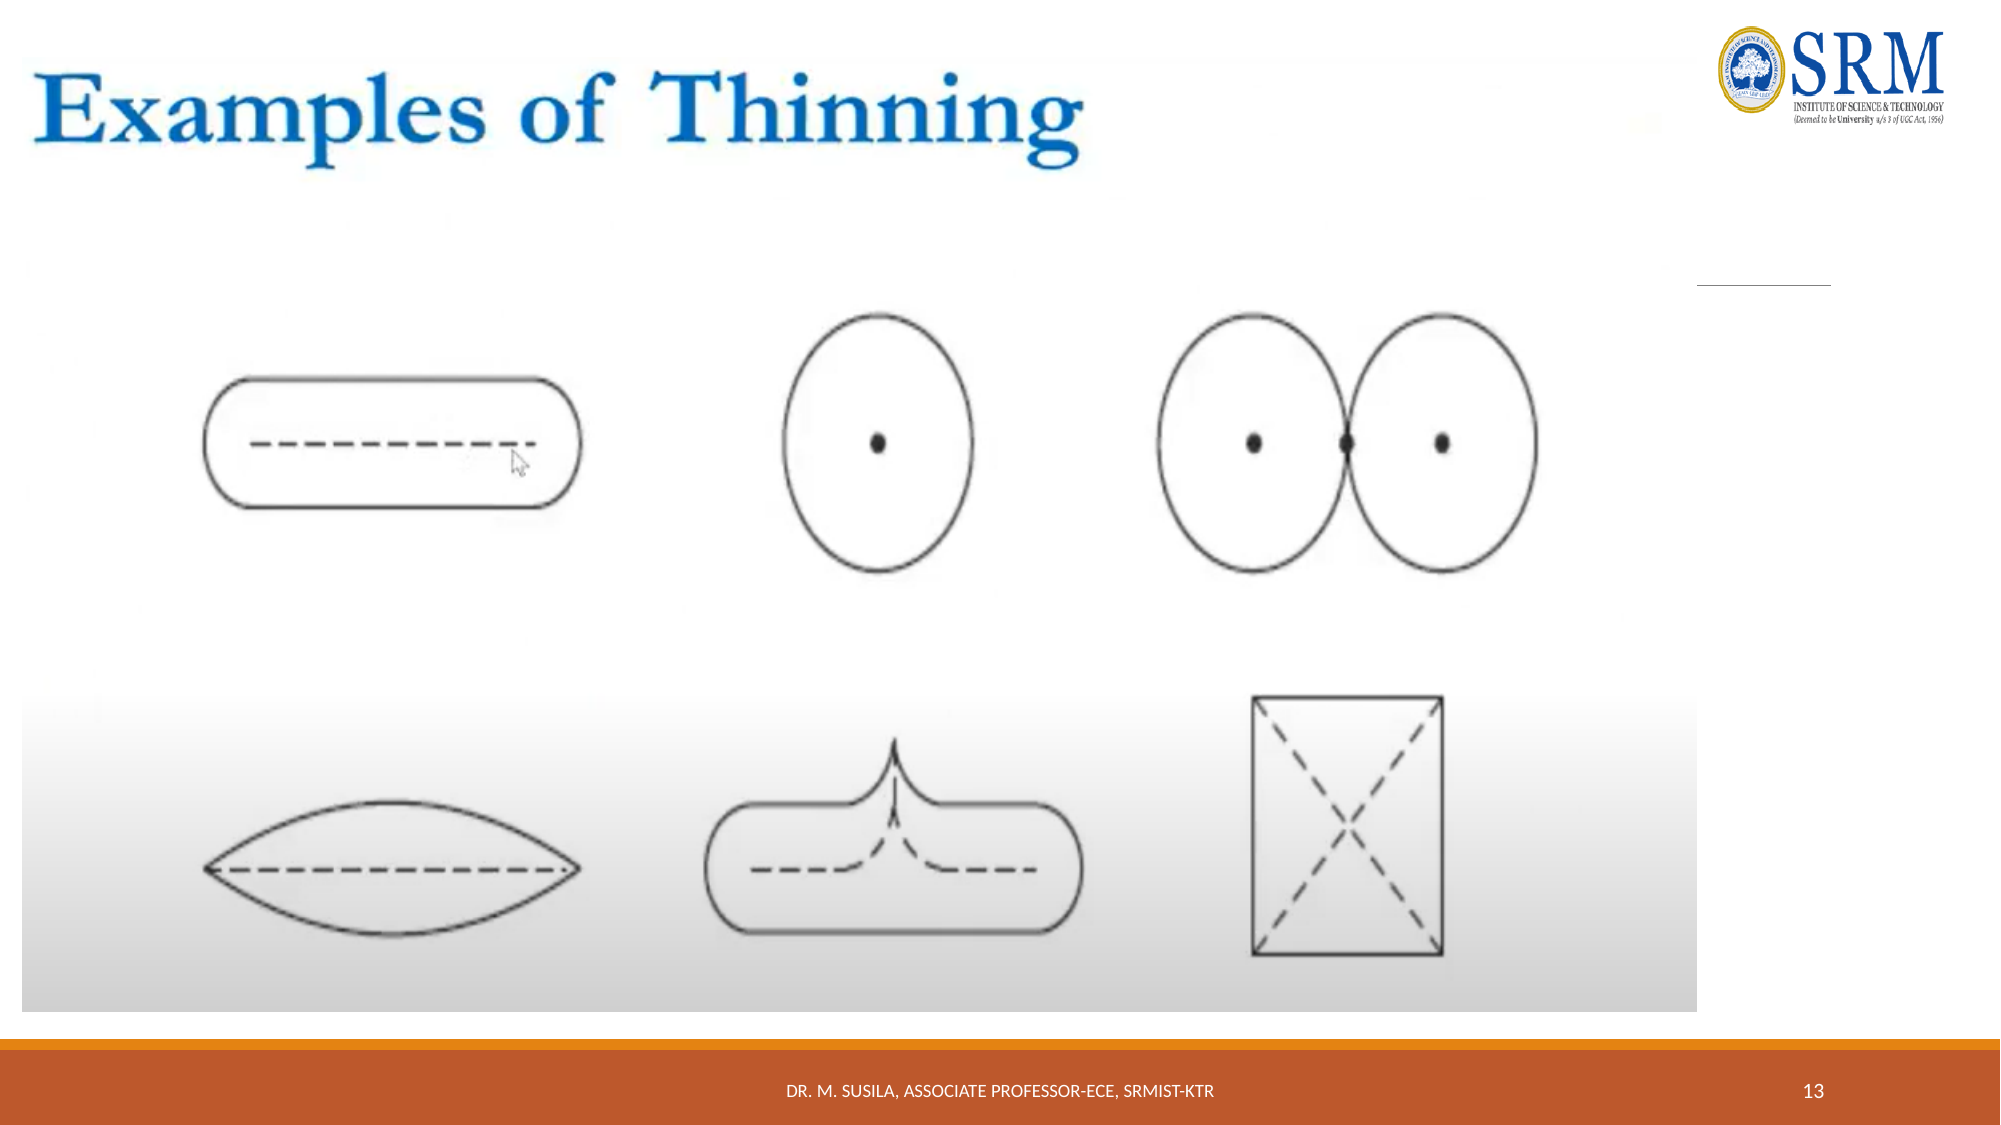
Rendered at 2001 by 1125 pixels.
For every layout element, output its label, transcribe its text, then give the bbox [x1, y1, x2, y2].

footer Dr. M. Susila, Associate Professor-ECE, SRMIST-KTR [604, 1059, 1396, 1120]
slide_number 13 [1624, 1059, 1840, 1120]
picture [22, 56, 1697, 1012]
picture [1716, 18, 1951, 136]
